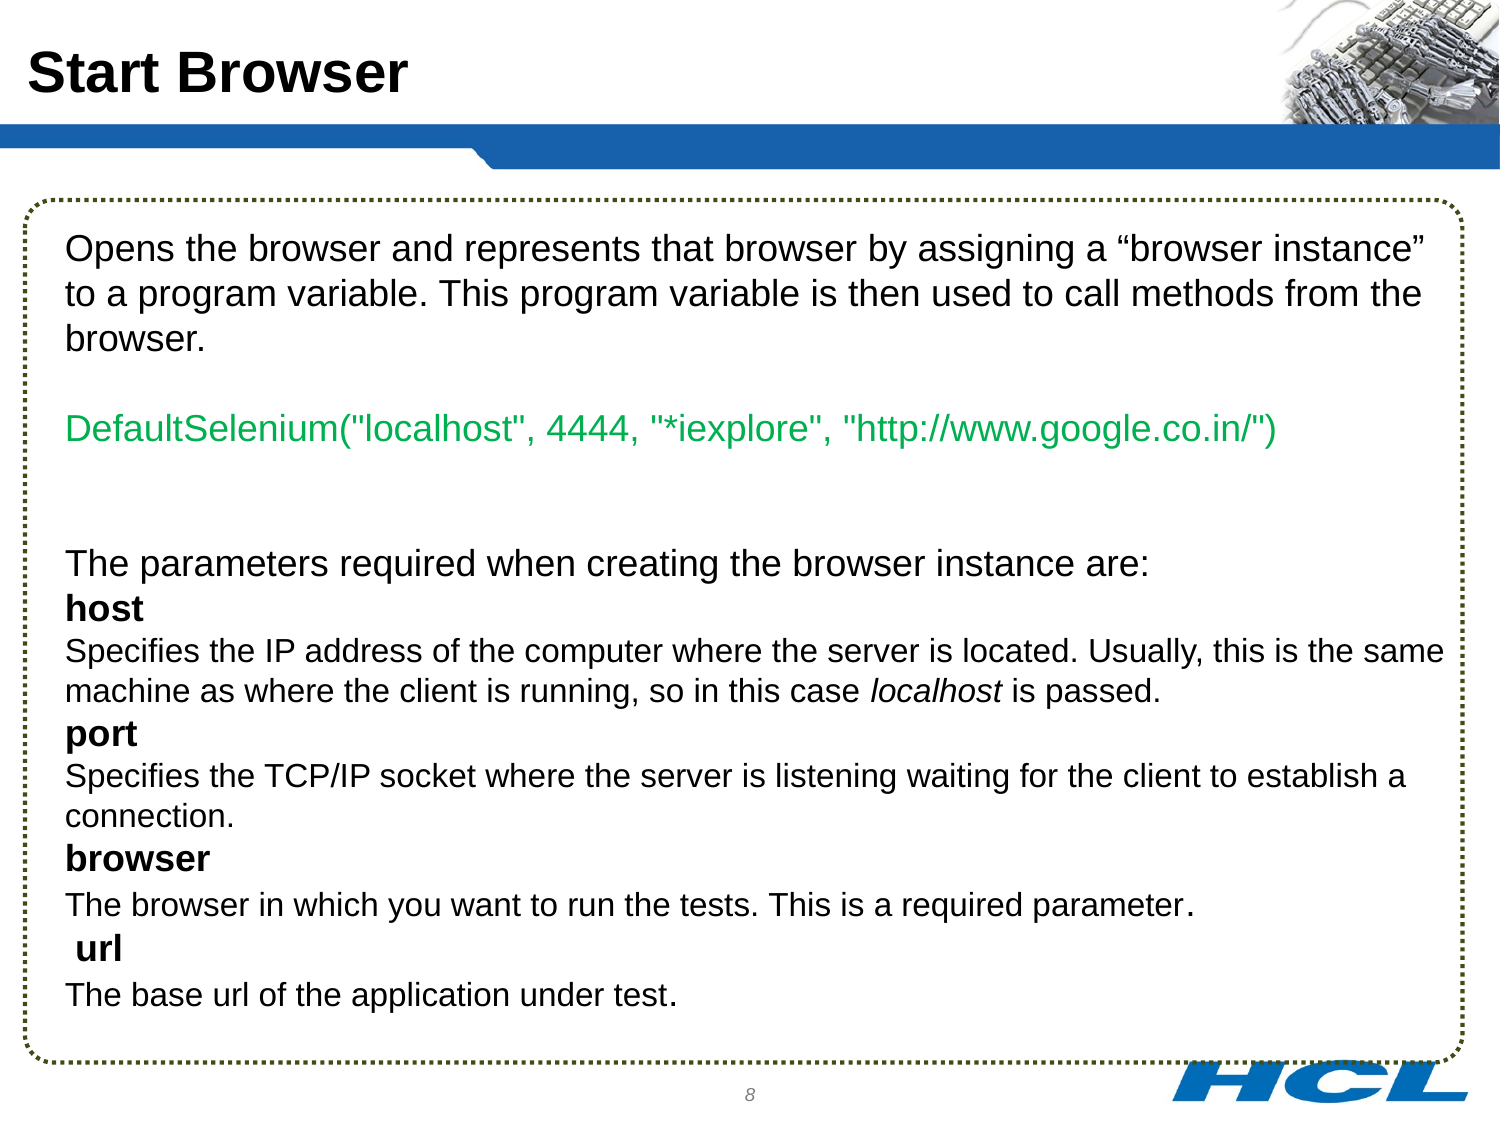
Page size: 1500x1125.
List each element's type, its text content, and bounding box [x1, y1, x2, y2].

picture [0, 0, 1500, 189]
text_box [24, 200, 1463, 1063]
picture [1140, 1050, 1500, 1109]
text_box Opens the browser and represents that browser by assigning a “browser instance” to a program variable. This program variable is then used to call methods from the browser. DefaultSelenium("localhost", 4444, "*iexplore", "http://www.google.co.in/") The parameters required when creating the browser instance are: host Specifies the IP address of the computer where the server is located. Usually, this is the same machine as where the client is running, so in this case localhost is passed. port Specifies the TCP/IP socket where the server is listening waiting for the client to establish a connection. browser The browser in which you want to run the tests. This is a required parameter. url The base url of the application under test. [49, 216, 1475, 1022]
slide_number 8 [574, 1074, 926, 1115]
text_box Start Browser [12, 0, 1350, 138]
